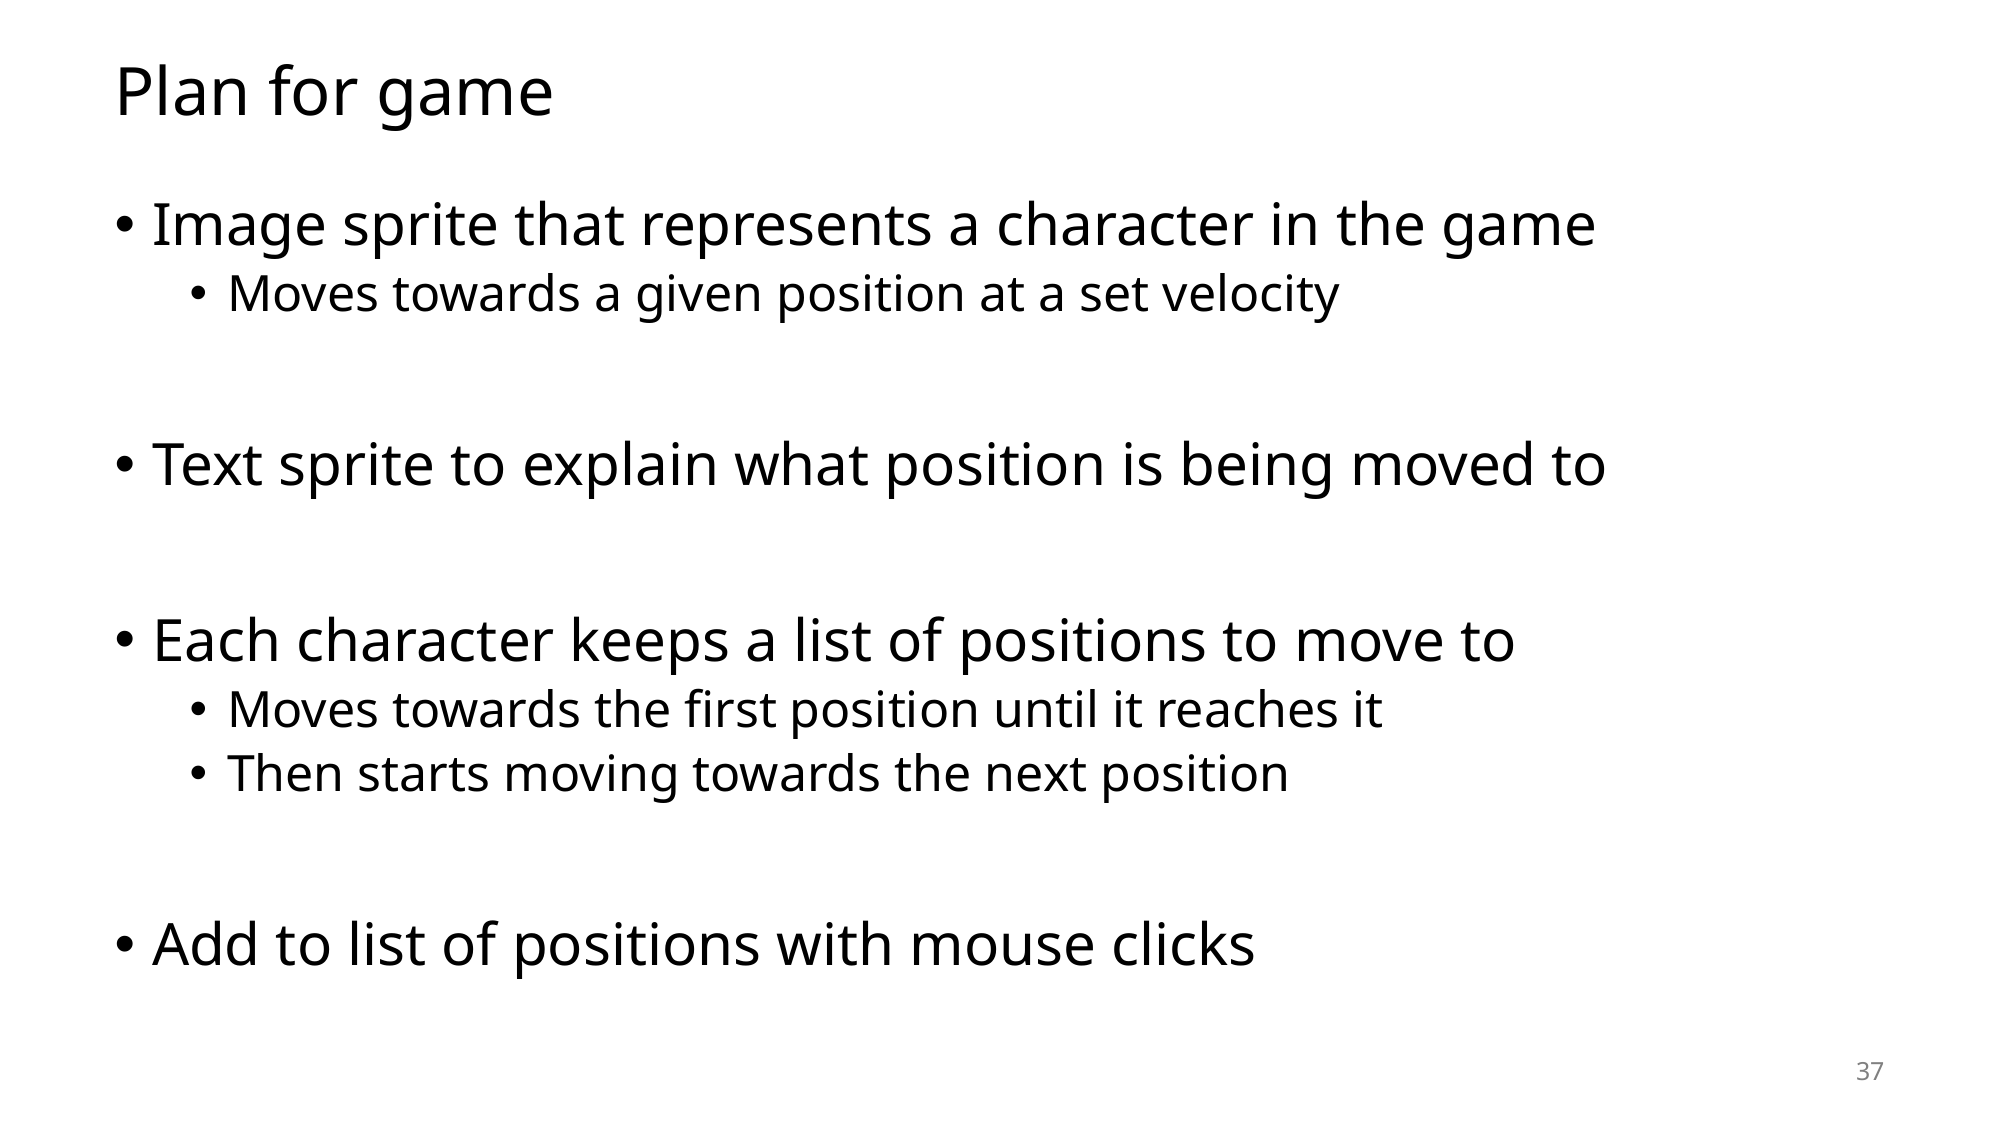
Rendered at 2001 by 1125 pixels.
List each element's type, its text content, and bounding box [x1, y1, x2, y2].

title Plan for game [99, 37, 1900, 150]
slide_number 37 [1749, 1042, 1900, 1103]
list Image sprite that represents a character in the game Moves towards a given position at a set velocity Text sprite to explain what position is being moved to Each character keeps a list of positions to move to Moves towards the first position until it reaches it Then starts moving towards the next position Add to list of positions with mouse clicks [99, 187, 1900, 1013]
